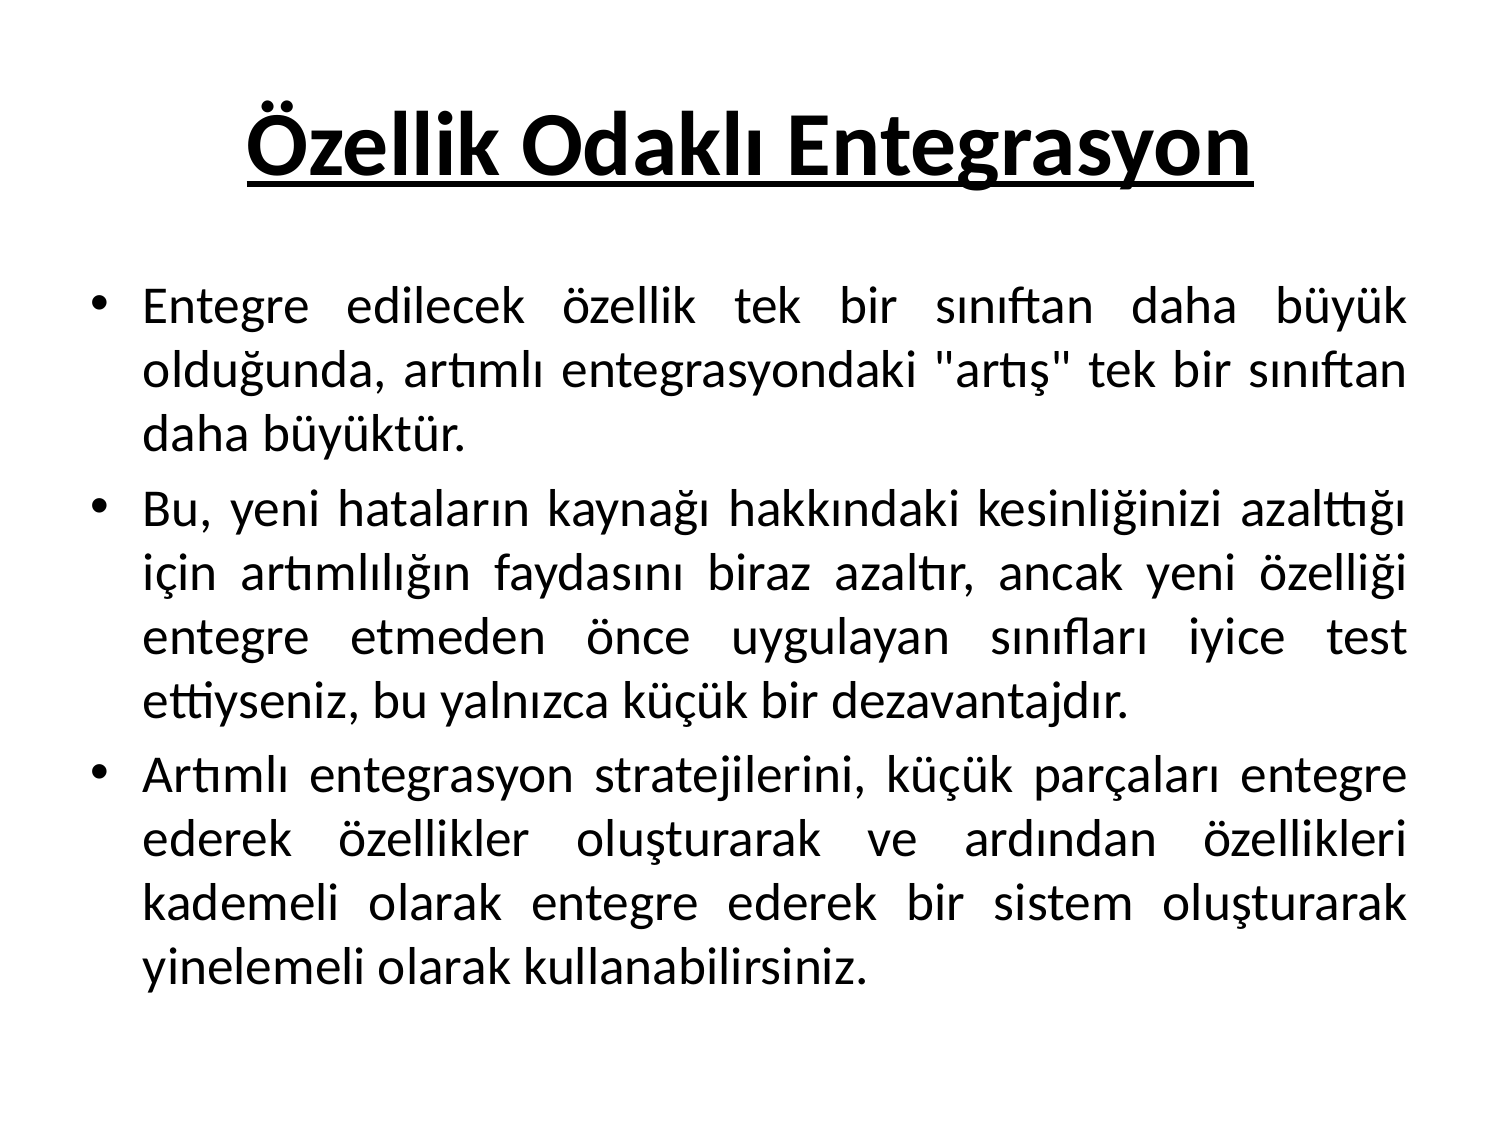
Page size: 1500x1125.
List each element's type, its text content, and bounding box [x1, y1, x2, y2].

list Entegre edilecek özellik tek bir sınıftan daha büyük olduğunda, artımlı entegrasyondaki "artış" tek bir sınıftan daha büyüktür. Bu, yeni hataların kaynağı hakkındaki kesinliğinizi azalttığı için artımlılığın faydasını biraz azaltır, ancak yeni özelliği entegre etmeden önce uygulayan sınıfları iyice test ettiyseniz, bu yalnızca küçük bir dezavantajdır. Artımlı entegrasyon stratejilerini, küçük parçaları entegre ederek özellikler oluşturarak ve ardından özellikleri kademeli olarak entegre ederek bir sistem oluşturarak yinelemeli olarak kullanabilirsiniz. [75, 262, 1425, 1005]
title Özellik Odaklı Entegrasyon [75, 45, 1425, 233]
